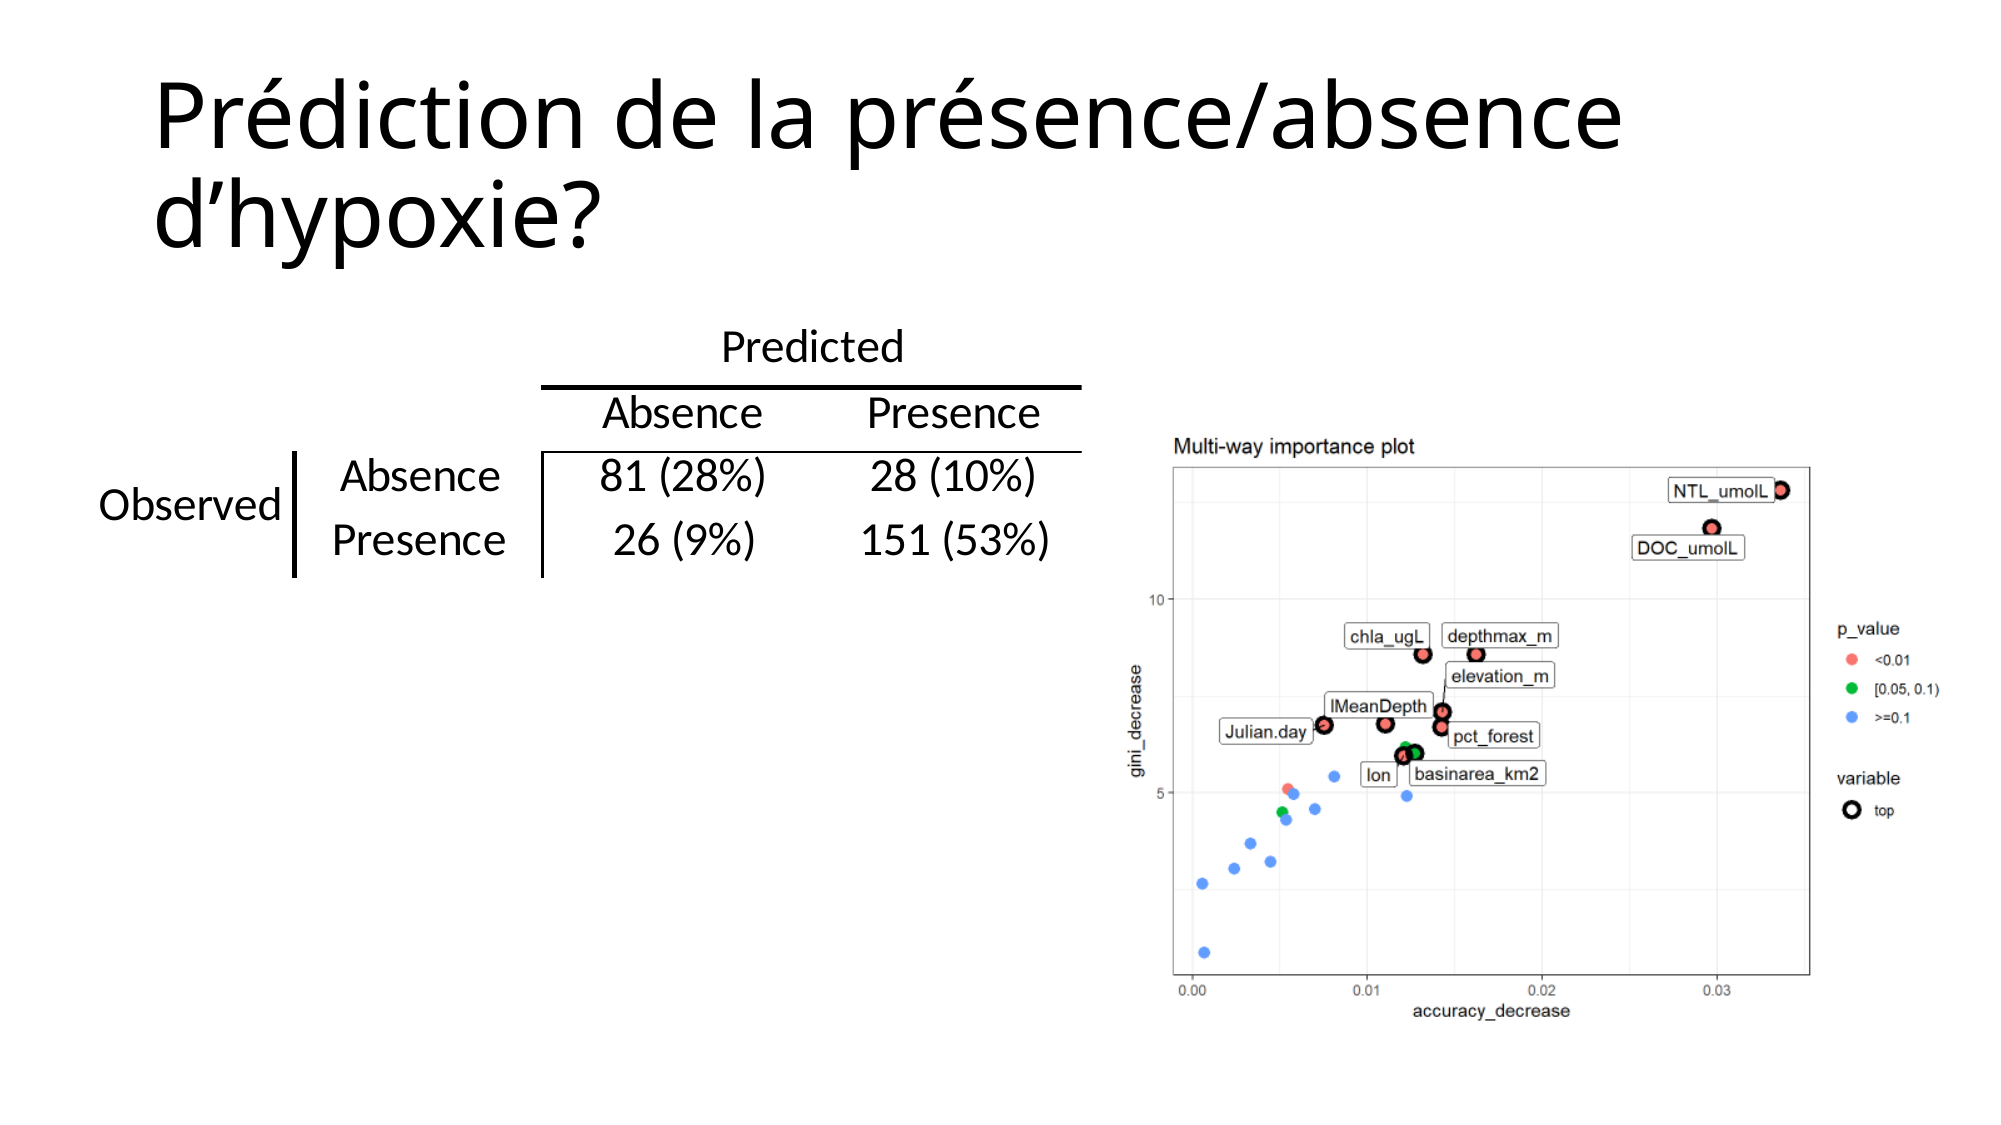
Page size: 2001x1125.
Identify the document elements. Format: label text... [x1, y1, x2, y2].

picture [1094, 423, 1968, 1047]
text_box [82, 321, 1085, 581]
title Prédiction de la présence/absence d’hypoxie? [137, 59, 1863, 278]
